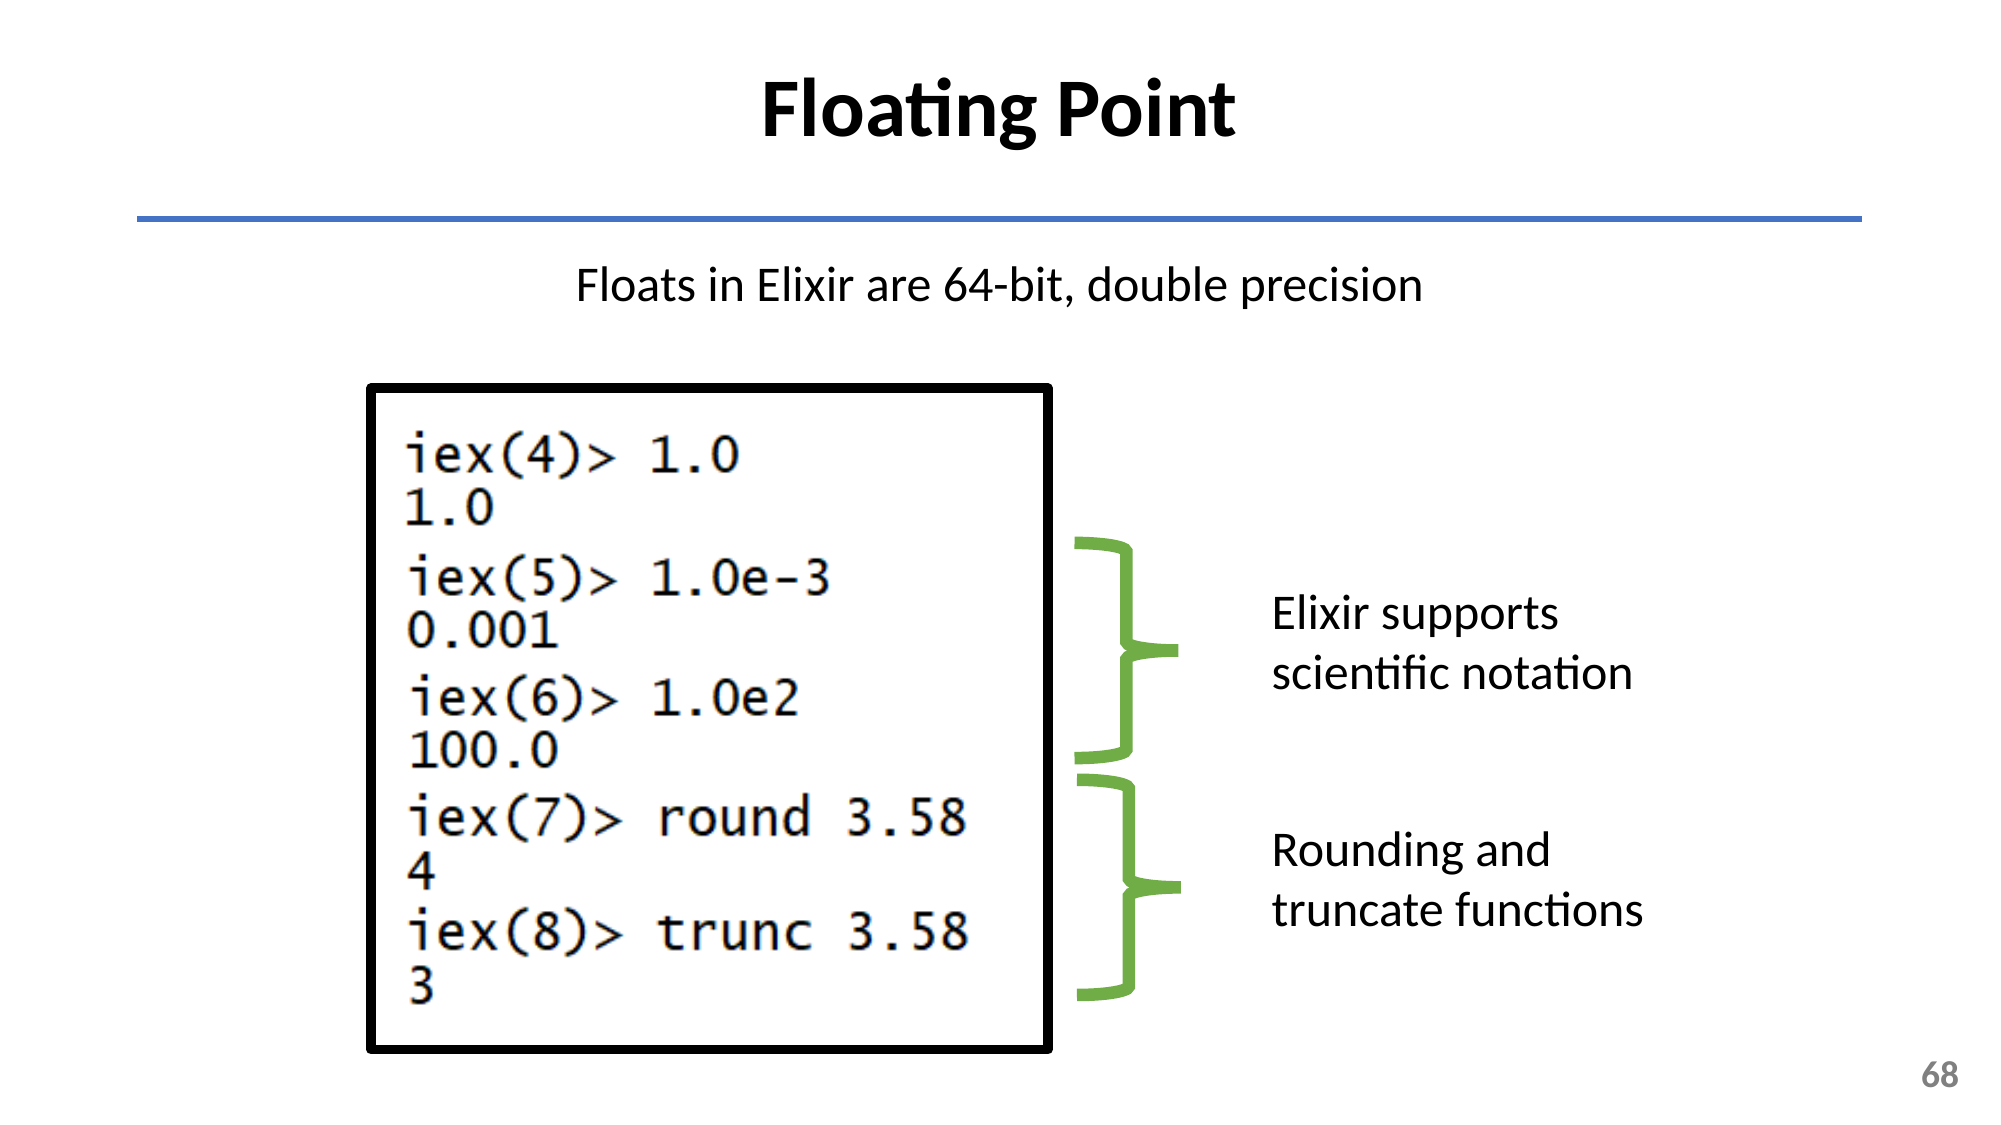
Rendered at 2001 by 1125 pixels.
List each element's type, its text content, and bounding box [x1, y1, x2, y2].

text_box [1076, 779, 1181, 996]
text_box [1074, 542, 1179, 759]
text_box Elixir supports scientific notation [1256, 572, 1713, 707]
text_box Rounding and truncate functions [1256, 809, 1713, 944]
picture [375, 392, 1044, 1045]
text_box Floats in Elixir are 64-bit, double precision [167, 244, 1833, 319]
slide_number 68 [1524, 1042, 1975, 1103]
text_box Floating Point [137, 1, 1863, 218]
